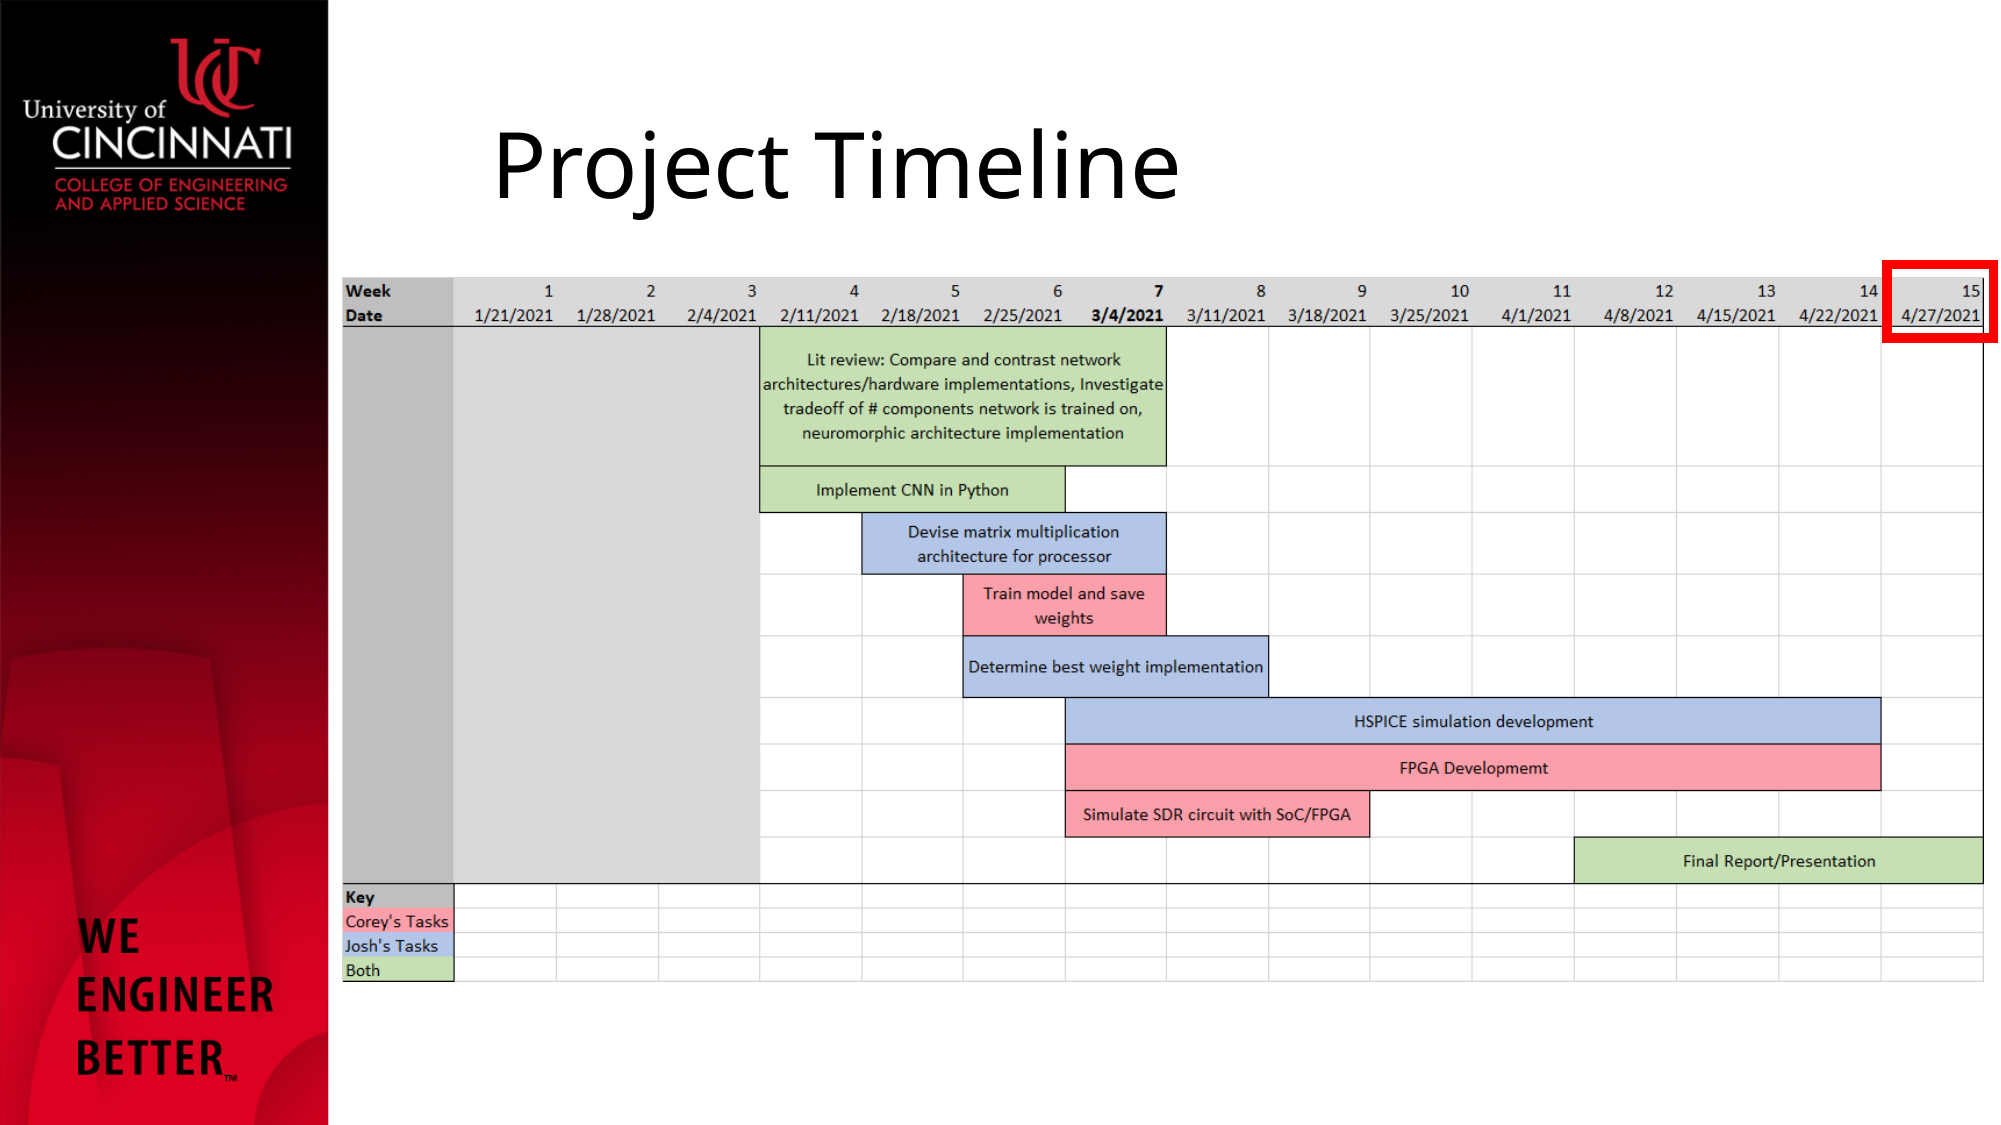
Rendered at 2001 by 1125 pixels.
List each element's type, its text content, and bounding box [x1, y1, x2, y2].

title Project Timeline [476, 59, 1863, 277]
text_box [1886, 264, 1994, 339]
picture [0, 0, 2001, 1125]
